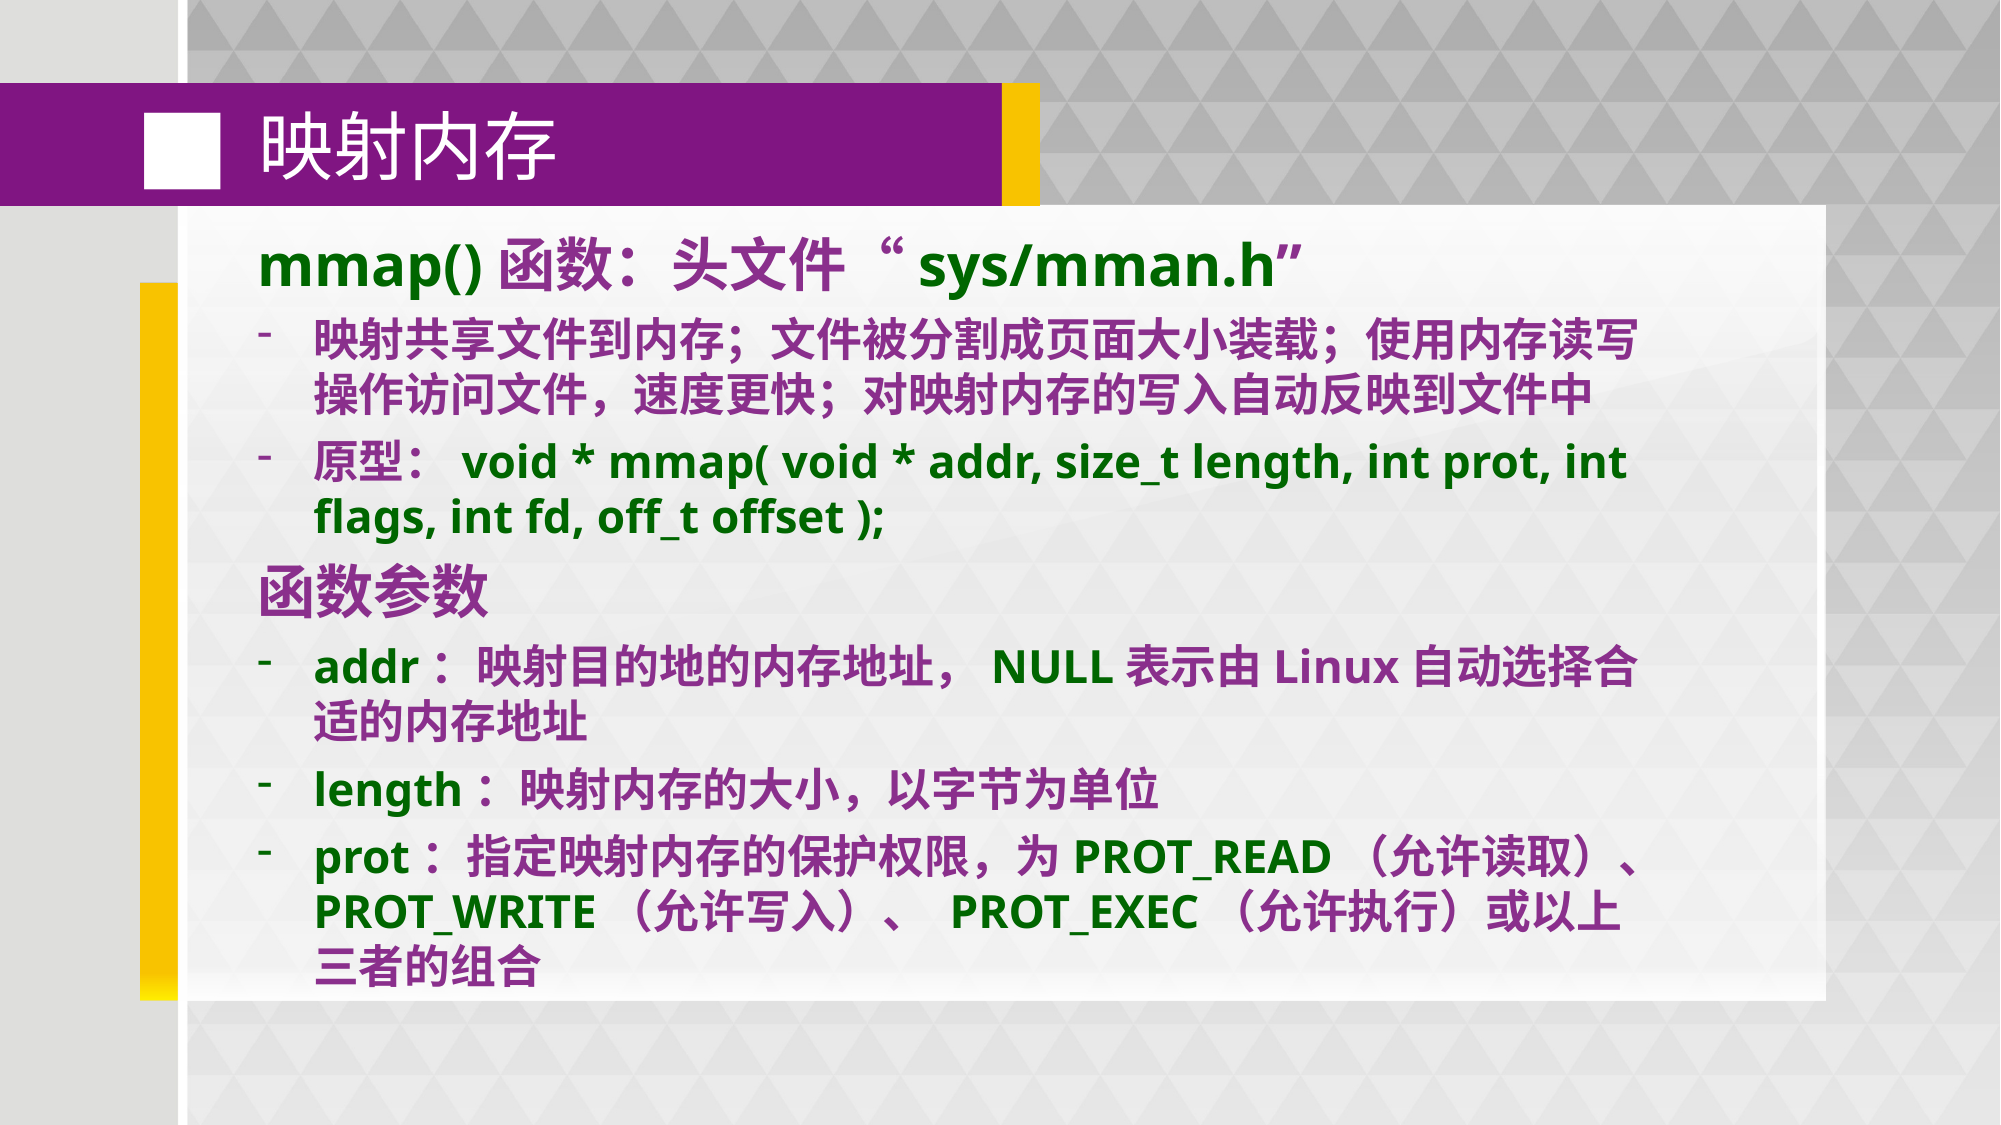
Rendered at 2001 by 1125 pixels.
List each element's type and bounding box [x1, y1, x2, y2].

picture [0, 0, 2000, 1125]
text_box [120, 69, 576, 206]
